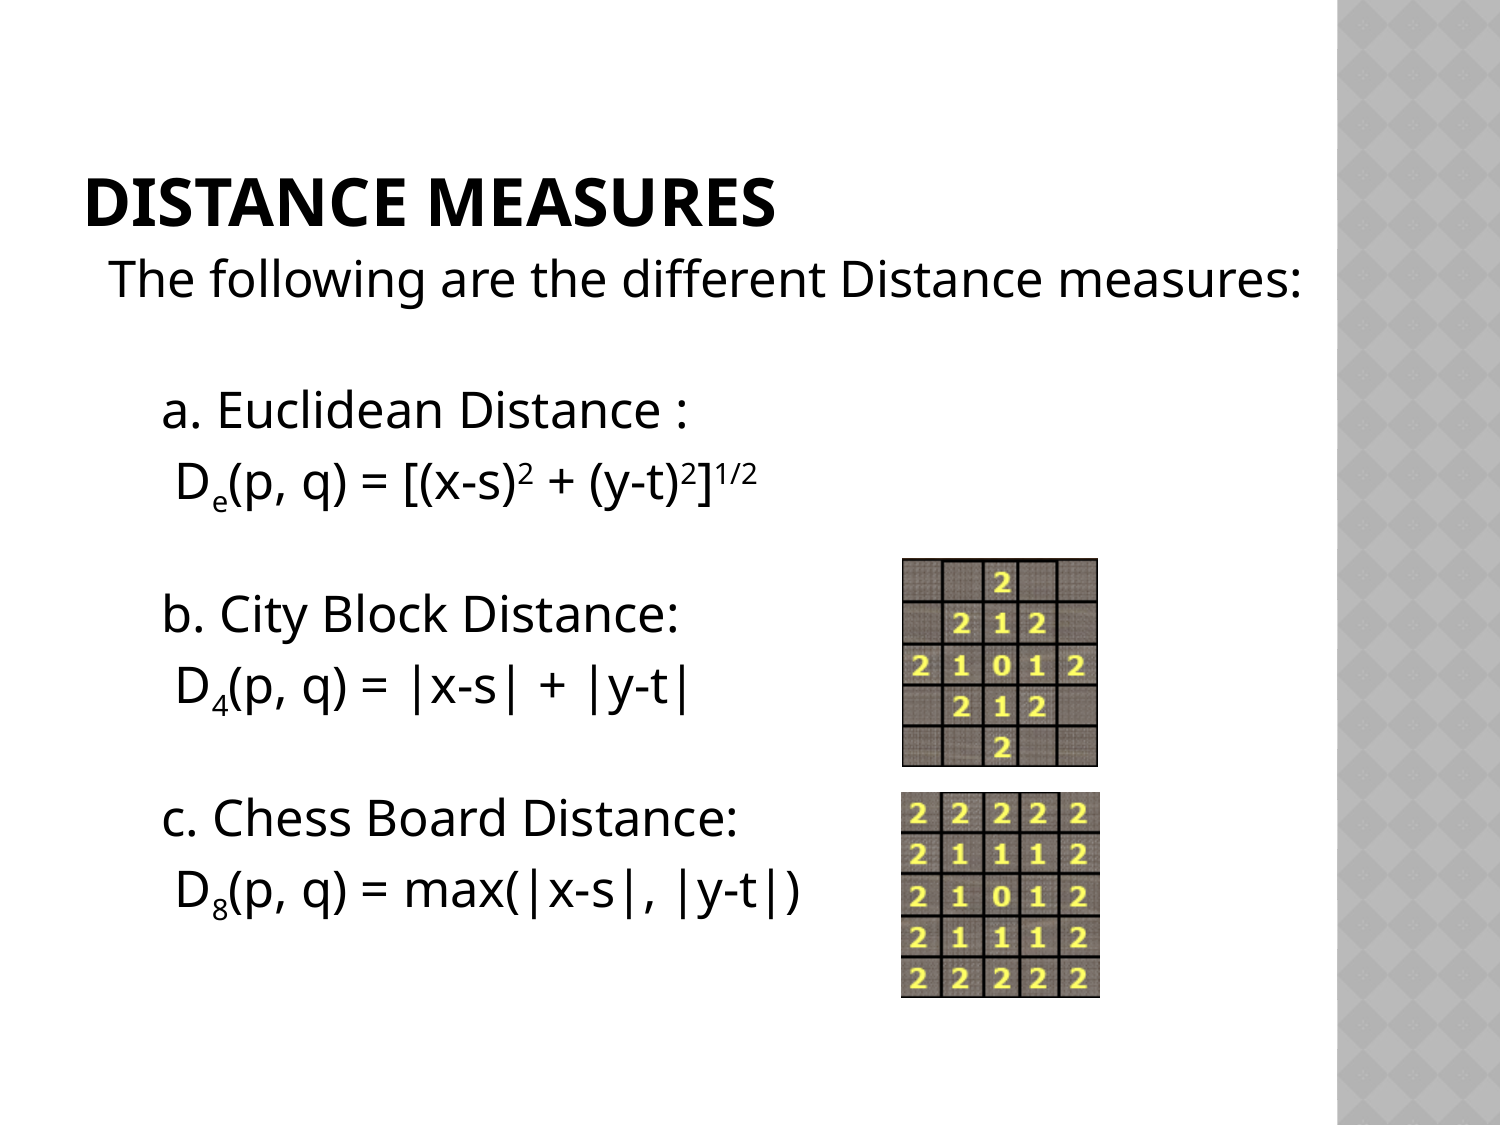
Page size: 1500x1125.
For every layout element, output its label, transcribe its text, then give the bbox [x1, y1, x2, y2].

list The following are the different Distance measures: a. Euclidean Distance : De(p, q) = [(x-s)2 + (y-t)2]1/2 b. City Block Distance: D4(p, q) = |x-s| + |y-t| c. Chess Board Distance: D8(p, q) = max(|x-s|, |y-t|) [94, 246, 1325, 985]
title Distance Measures [75, 52, 1263, 240]
picture [901, 792, 1101, 999]
picture [901, 558, 1099, 767]
